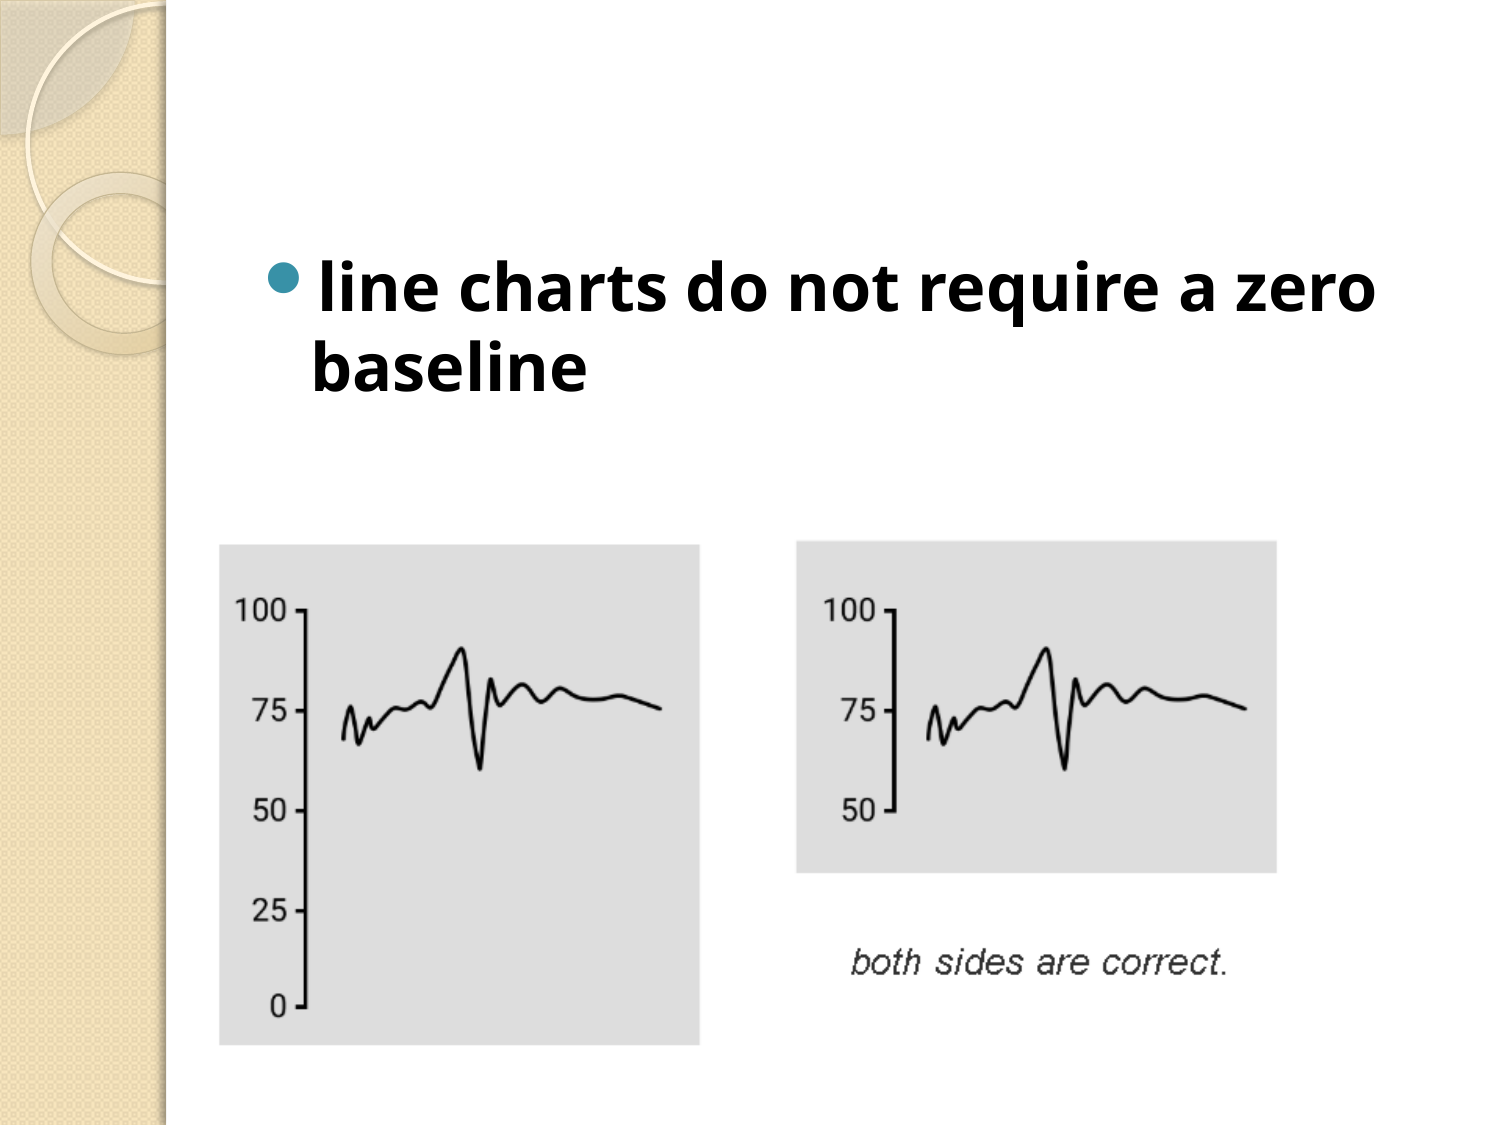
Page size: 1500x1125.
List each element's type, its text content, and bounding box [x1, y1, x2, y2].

picture [207, 537, 1288, 1048]
list line charts do not require a zero baseline [235, 237, 1466, 1025]
